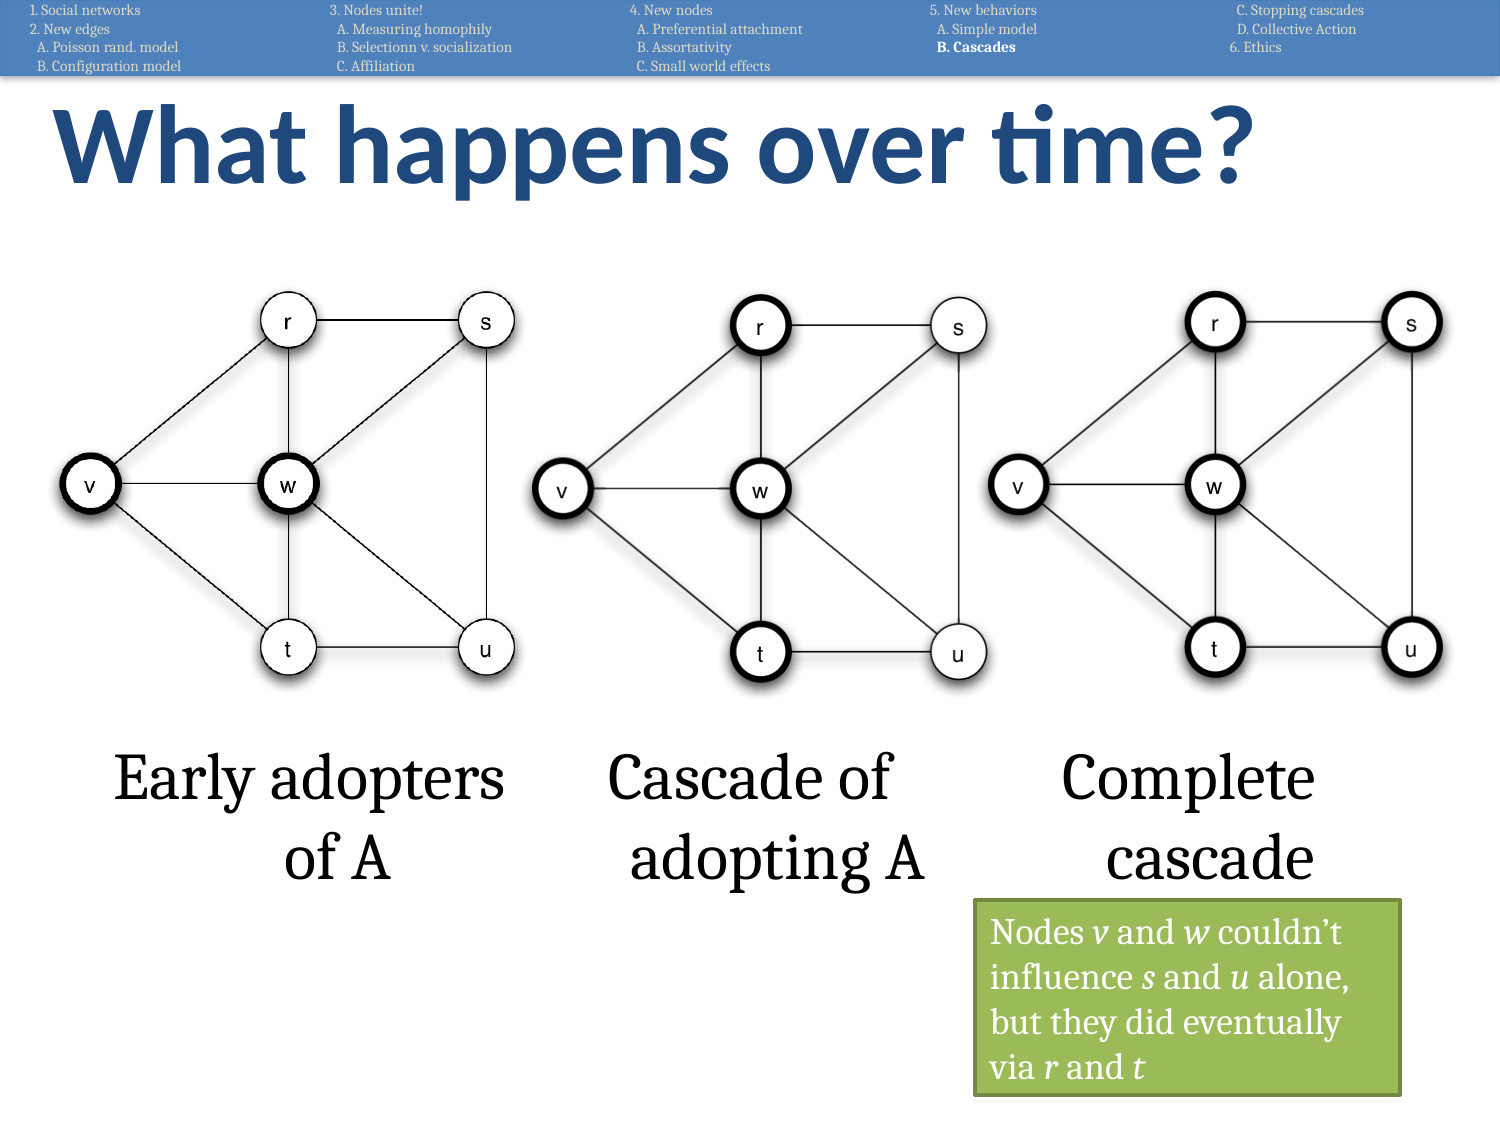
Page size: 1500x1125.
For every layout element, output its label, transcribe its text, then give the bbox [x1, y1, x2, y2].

title What happens over time? [37, 84, 1463, 233]
picture [43, 274, 1470, 701]
list Early adopters of A Cascade of adopting A Complete cascade [75, 725, 1425, 875]
text_box 1. Social networks 2. New edges A. Poisson rand. model B. Configuration model 3. Nodes unite! A. Measuring homophily B. Selectionn v. socialization C. Affiliation 4. New nodes A. Preferential attachment B. Assortativity C. Small world effects 5. New behaviors A. Simple model B. Cascades C. Stopping cascades D. Collective Action 6. Ethics [0, 0, 1500, 76]
text_box Nodes v and w couldn’t influence s and u alone, but they did eventually via r and t [973, 898, 1402, 1097]
